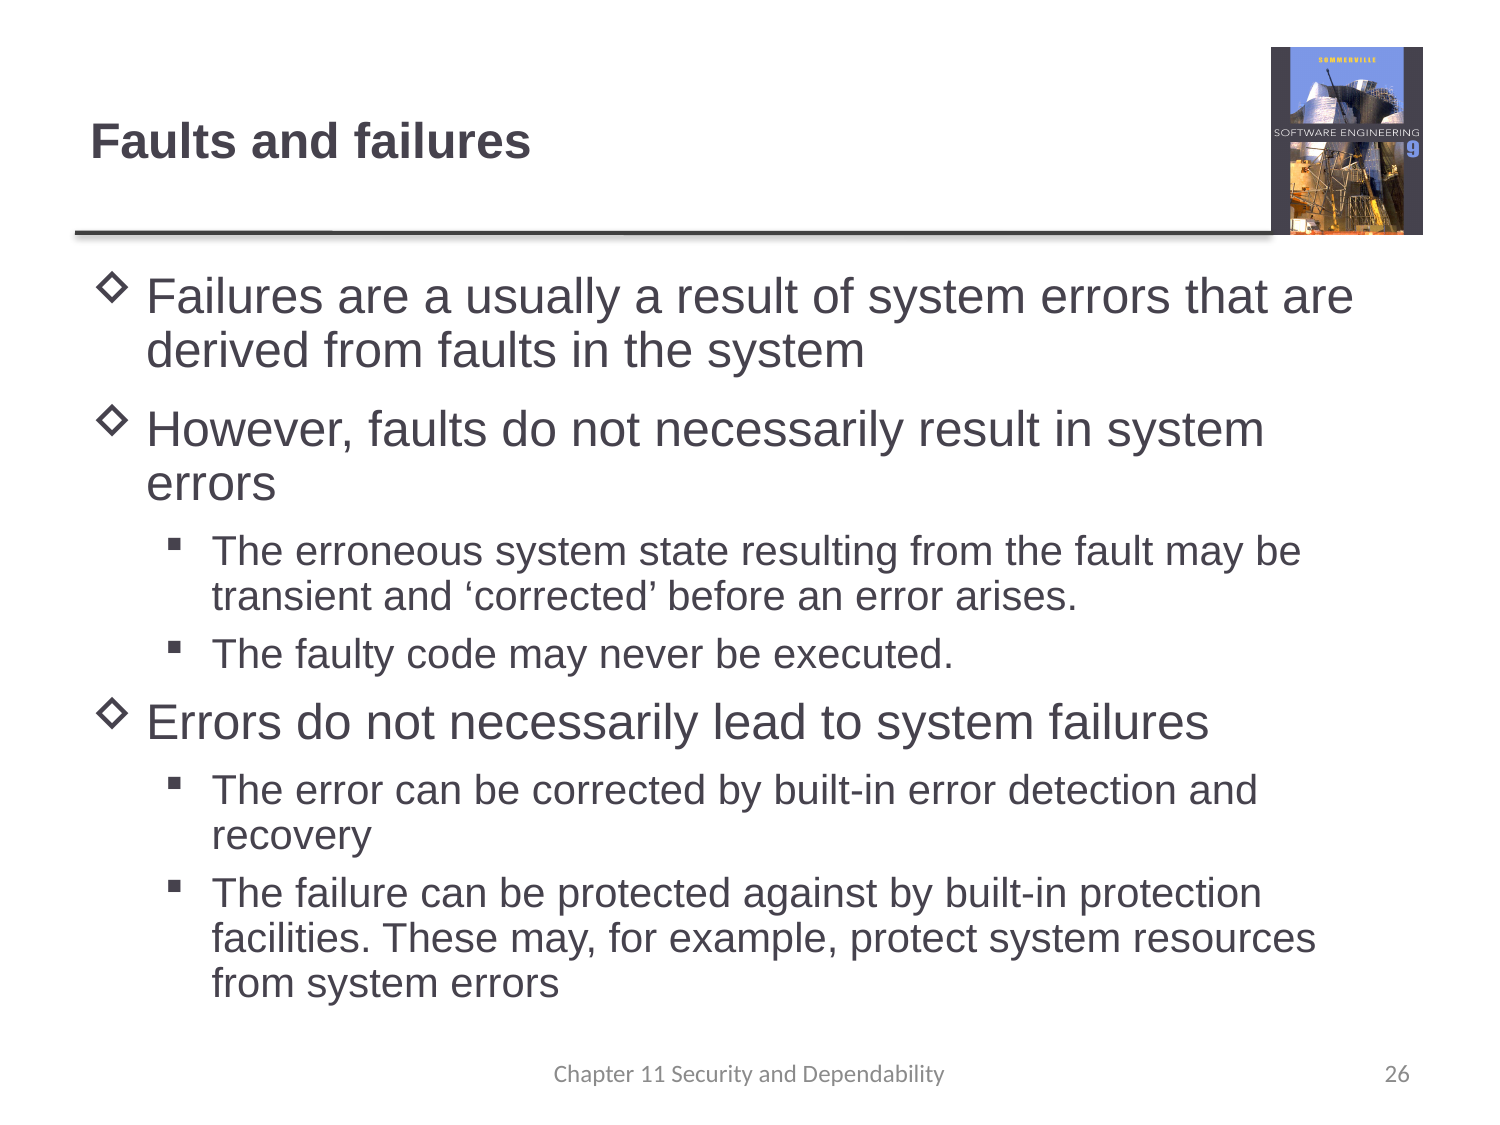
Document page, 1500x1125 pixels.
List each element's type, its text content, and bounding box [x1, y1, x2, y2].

list Failures are a usually a result of system errors that are derived from faults in the system However, faults do not necessarily result in system errors The erroneous system state resulting from the fault may be transient and ‘corrected’ before an error arises. The faulty code may never be executed. Errors do not necessarily lead to system failures The error can be corrected by built-in error detection and recovery The failure can be protected against by built-in protection facilities. These may, for example, protect system resources from system errors [75, 262, 1425, 1005]
picture [1272, 47, 1423, 235]
title Faults and failures [74, 44, 1272, 233]
footer Chapter 11 Security and Dependability [512, 1042, 988, 1103]
slide_number 26 [1074, 1042, 1425, 1103]
